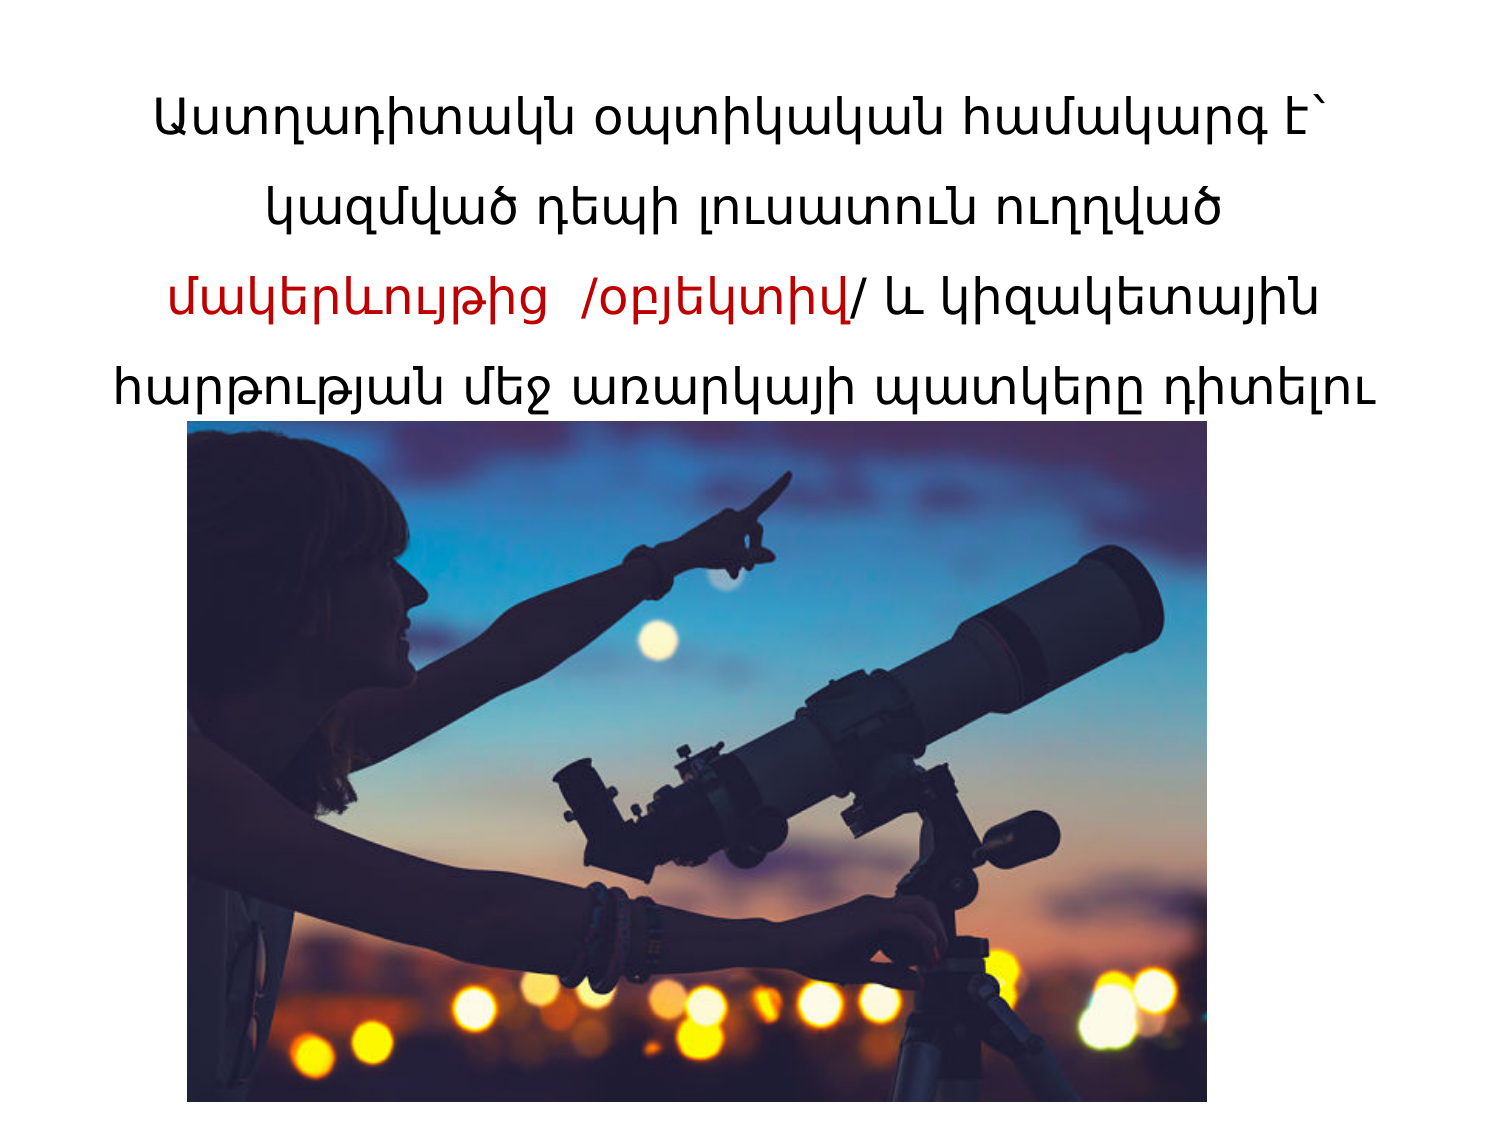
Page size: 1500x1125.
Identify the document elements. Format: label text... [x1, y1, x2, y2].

text_box Աստղադիտակն օպտիկական համակարգ է` կազմված դեպի լուսատուն ուղղված մակերևույթից /օբյեկտիվ/ և կիզակետային հարթության մեջ առարկայի պատկերը դիտելու համար ակնապակուց /օկուլյար/: [11, 46, 1477, 512]
picture [187, 421, 1208, 1102]
